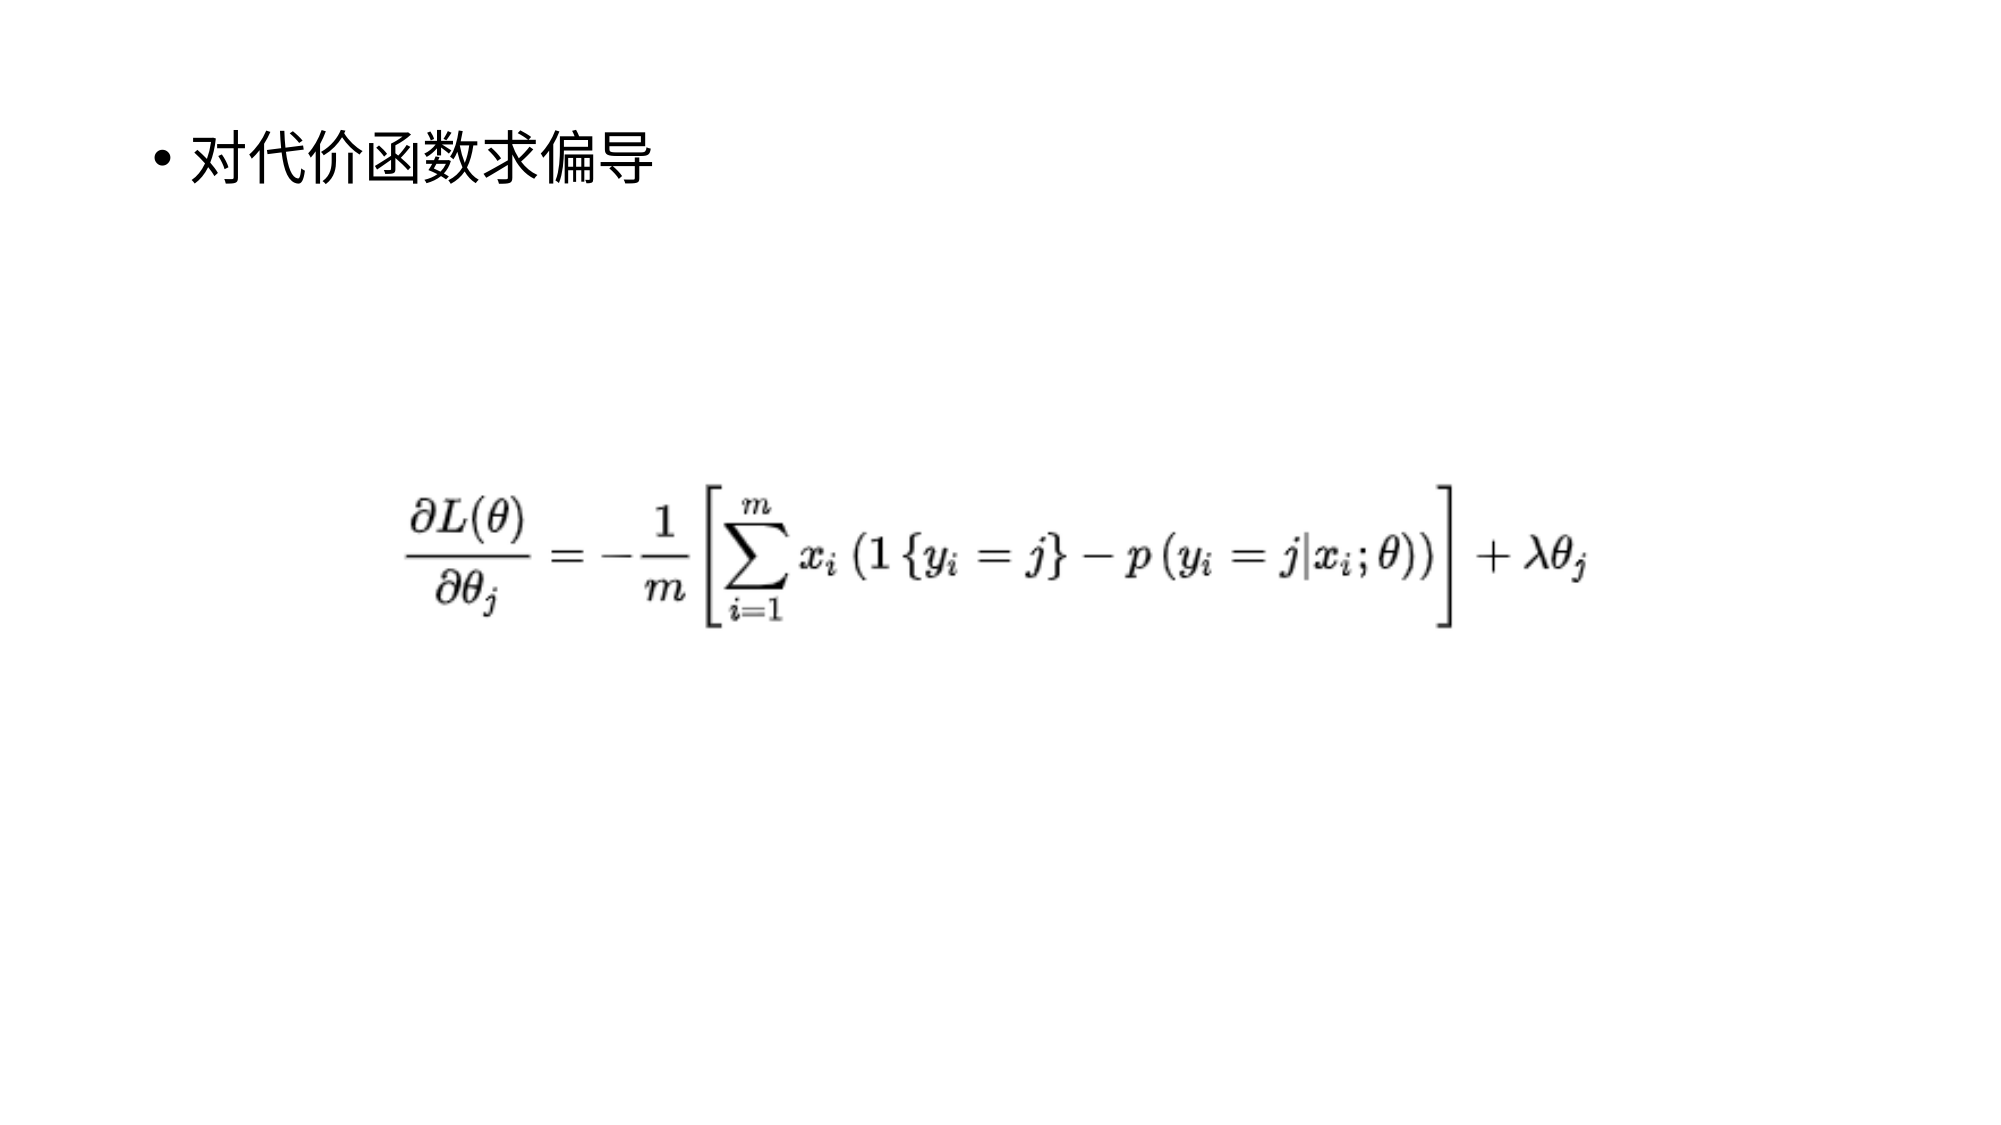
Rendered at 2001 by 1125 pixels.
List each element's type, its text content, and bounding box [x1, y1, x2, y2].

picture [402, 460, 1597, 665]
list 对代价函数求偏导 [137, 121, 1863, 1014]
